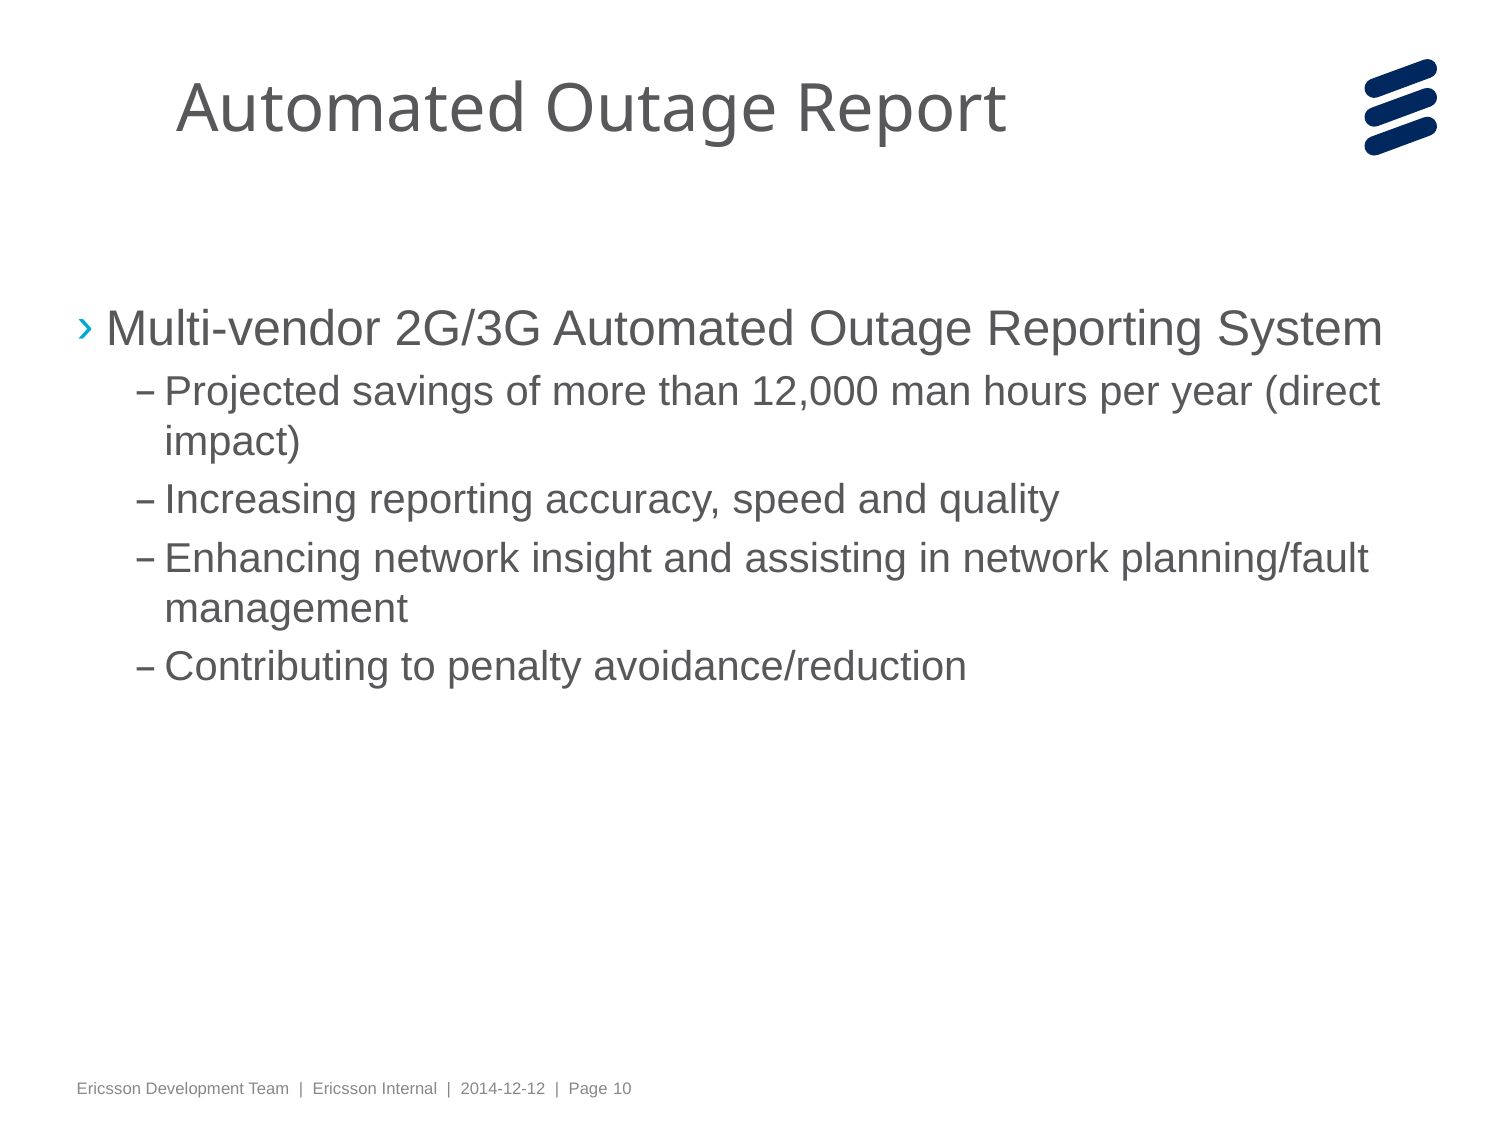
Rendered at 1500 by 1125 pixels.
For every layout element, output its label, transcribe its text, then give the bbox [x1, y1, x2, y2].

text_box Automated Outage Report [89, 64, 1319, 243]
list Multi-vendor 2G/3G Automated Outage Reporting System Projected savings of more than 12,000 man hours per year (direct impact) Increasing reporting accuracy, speed and quality Enhancing network insight and assisting in network planning/fault management Contributing to penalty avoidance/reduction [64, 295, 1436, 1025]
